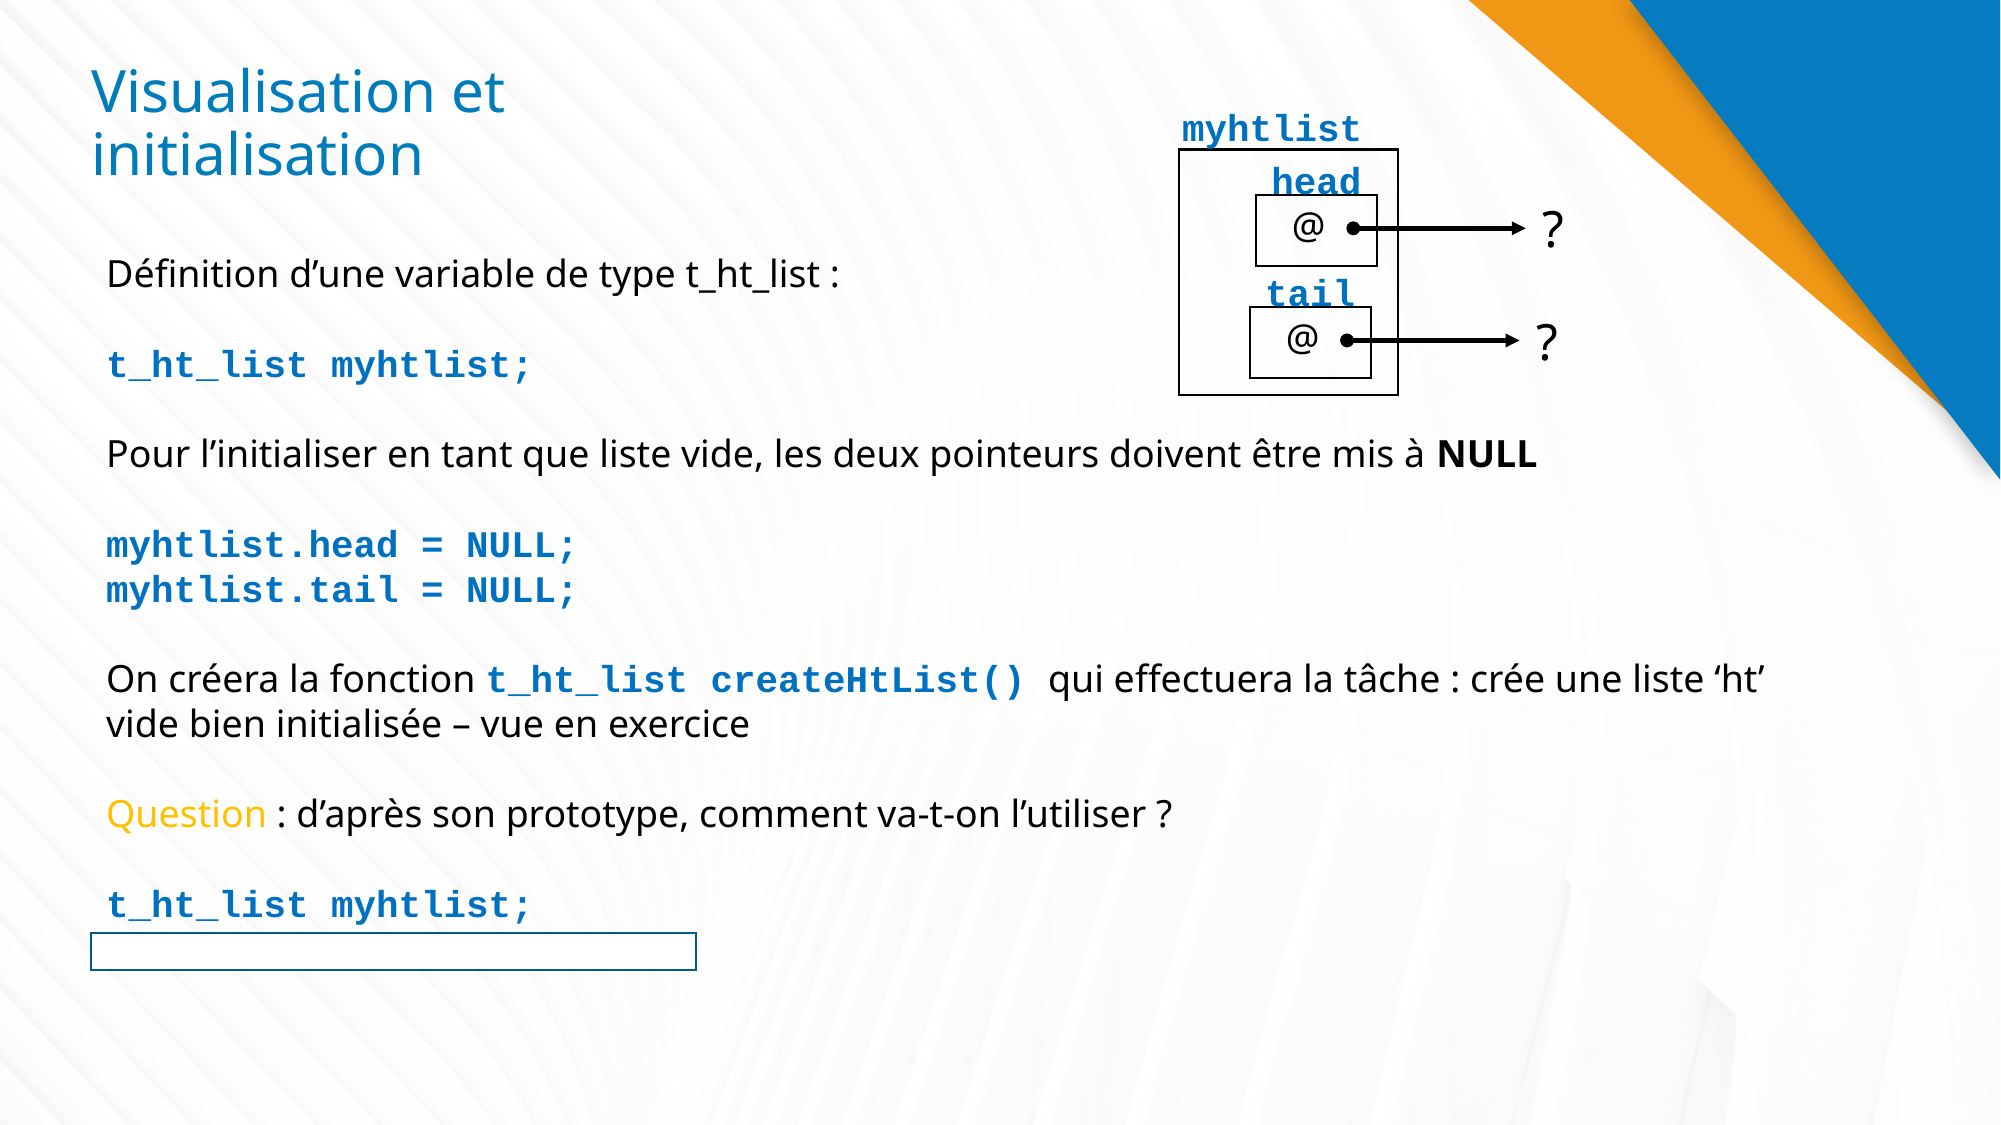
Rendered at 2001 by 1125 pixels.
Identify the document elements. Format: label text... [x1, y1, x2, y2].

text_box [1255, 194, 1378, 267]
picture [0, 0, 2001, 1125]
text_box tail [1250, 261, 1370, 322]
text_box head [1256, 156, 1377, 210]
text_box [1249, 306, 1372, 379]
text_box ? [1528, 190, 1597, 266]
text_box myhtlist [1167, 96, 1385, 156]
text_box [1377, 148, 1399, 194]
text_box [90, 932, 697, 971]
title Visualisation et initialisation [91, 57, 824, 196]
text_box @ [1270, 307, 1405, 367]
text_box [1178, 156, 1399, 396]
text_box @ [1277, 194, 1411, 255]
text_box ? [1521, 302, 1591, 378]
text_box Définition d’une variable de type t_ht_list : t_ht_list myhtlist; Pour l’initialiser en tant que liste vide, les deux pointeurs doivent être mis à NULL myhtlist.head = NULL; myhtlist.tail = NULL; On créera la fonction t_ht_list createHtList() qui effectuera la tâche : crée une liste ‘ht’ vide bien initialisée – vue en exercice Question : d’après son prototype, comment va-t-on l’utiliser ? t_ht_list myhtlist; myhtlist = createHtList(); [91, 242, 1788, 1068]
